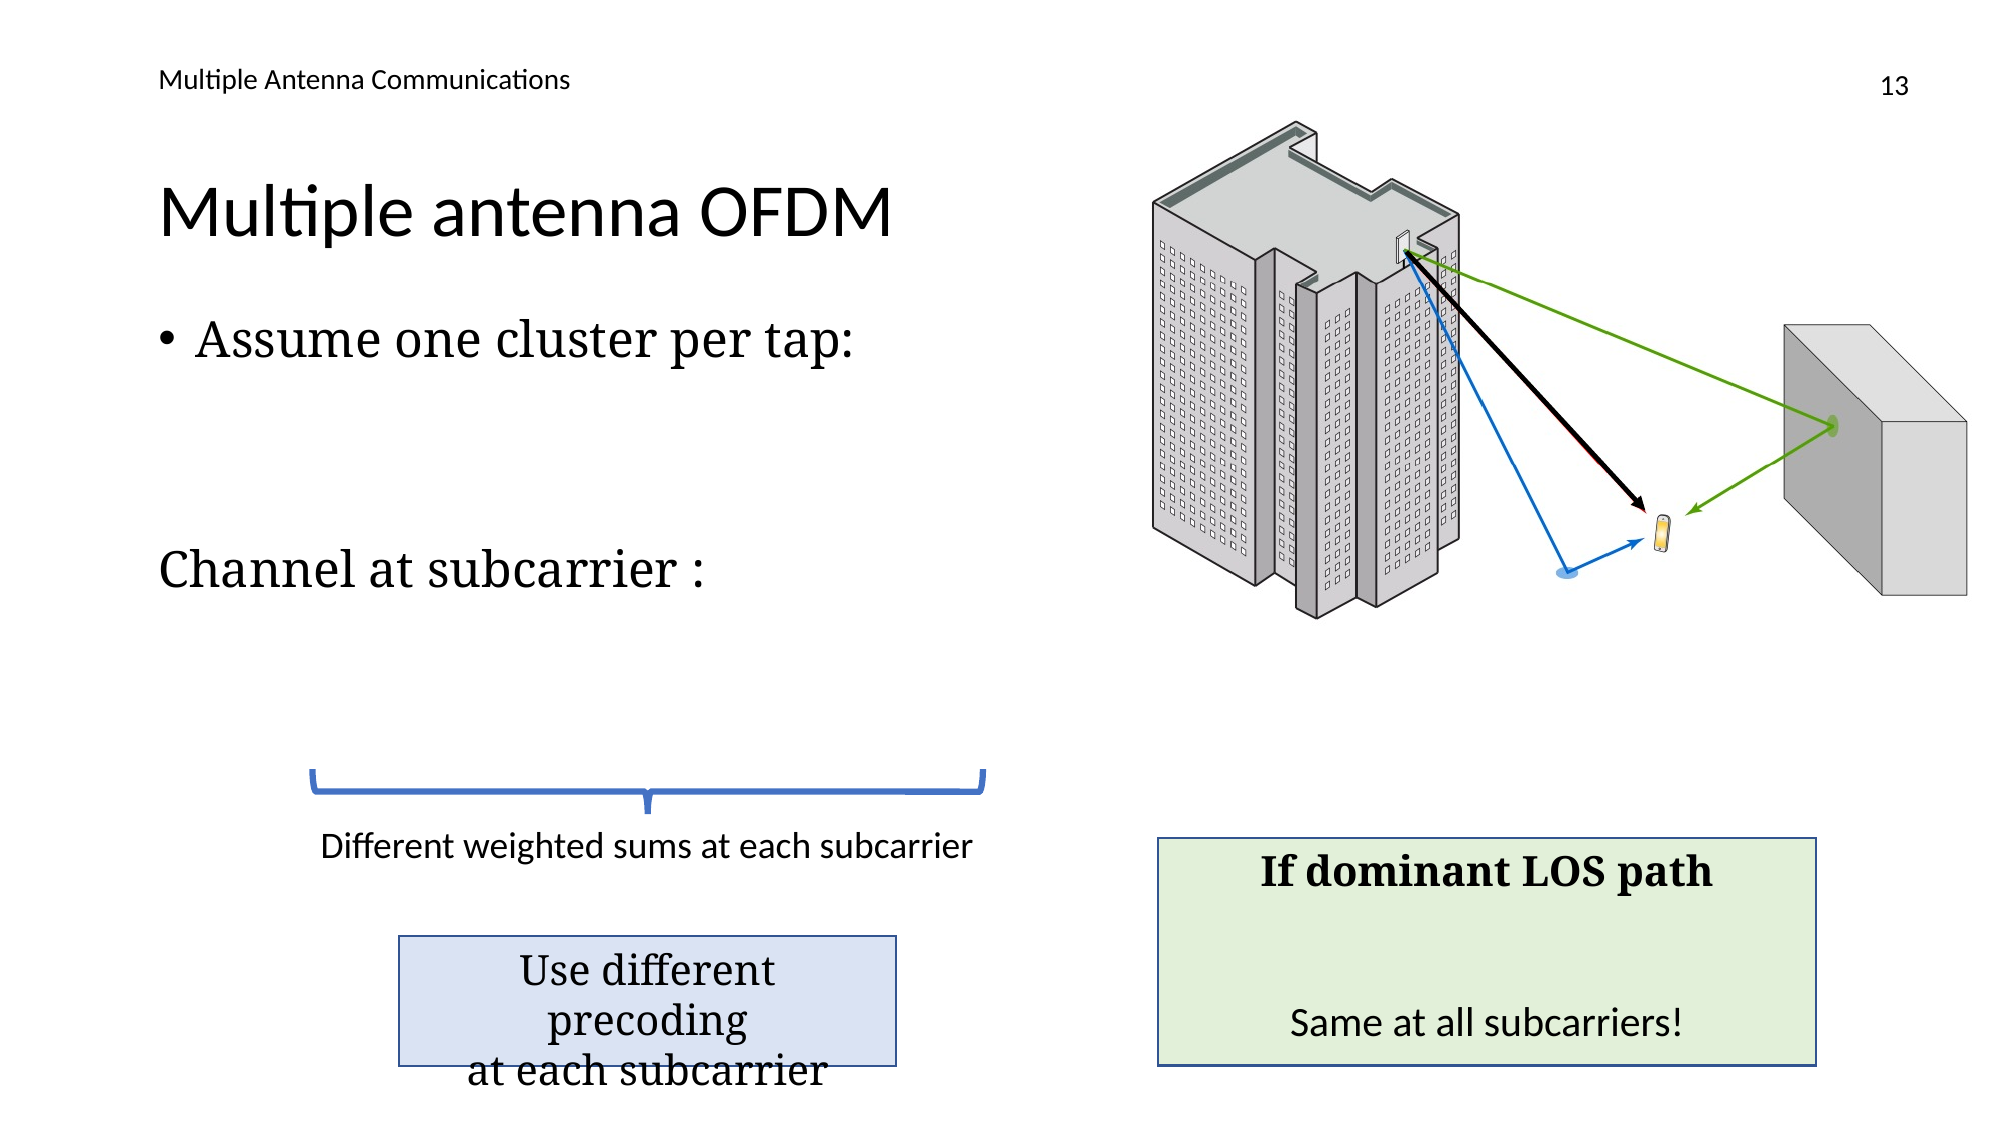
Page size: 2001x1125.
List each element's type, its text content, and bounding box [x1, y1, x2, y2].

footer Multiple Antenna Communications [143, 59, 1484, 103]
text_box Different weighted sums at each subcarrier [305, 814, 990, 874]
title Multiple antenna OFDM [143, 163, 1137, 301]
text_box Use different precoding at each subcarrier [398, 935, 897, 1067]
slide_number 13 [1802, 59, 1924, 100]
picture [1137, 100, 2001, 647]
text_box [1406, 251, 1646, 511]
text_box [311, 769, 984, 814]
